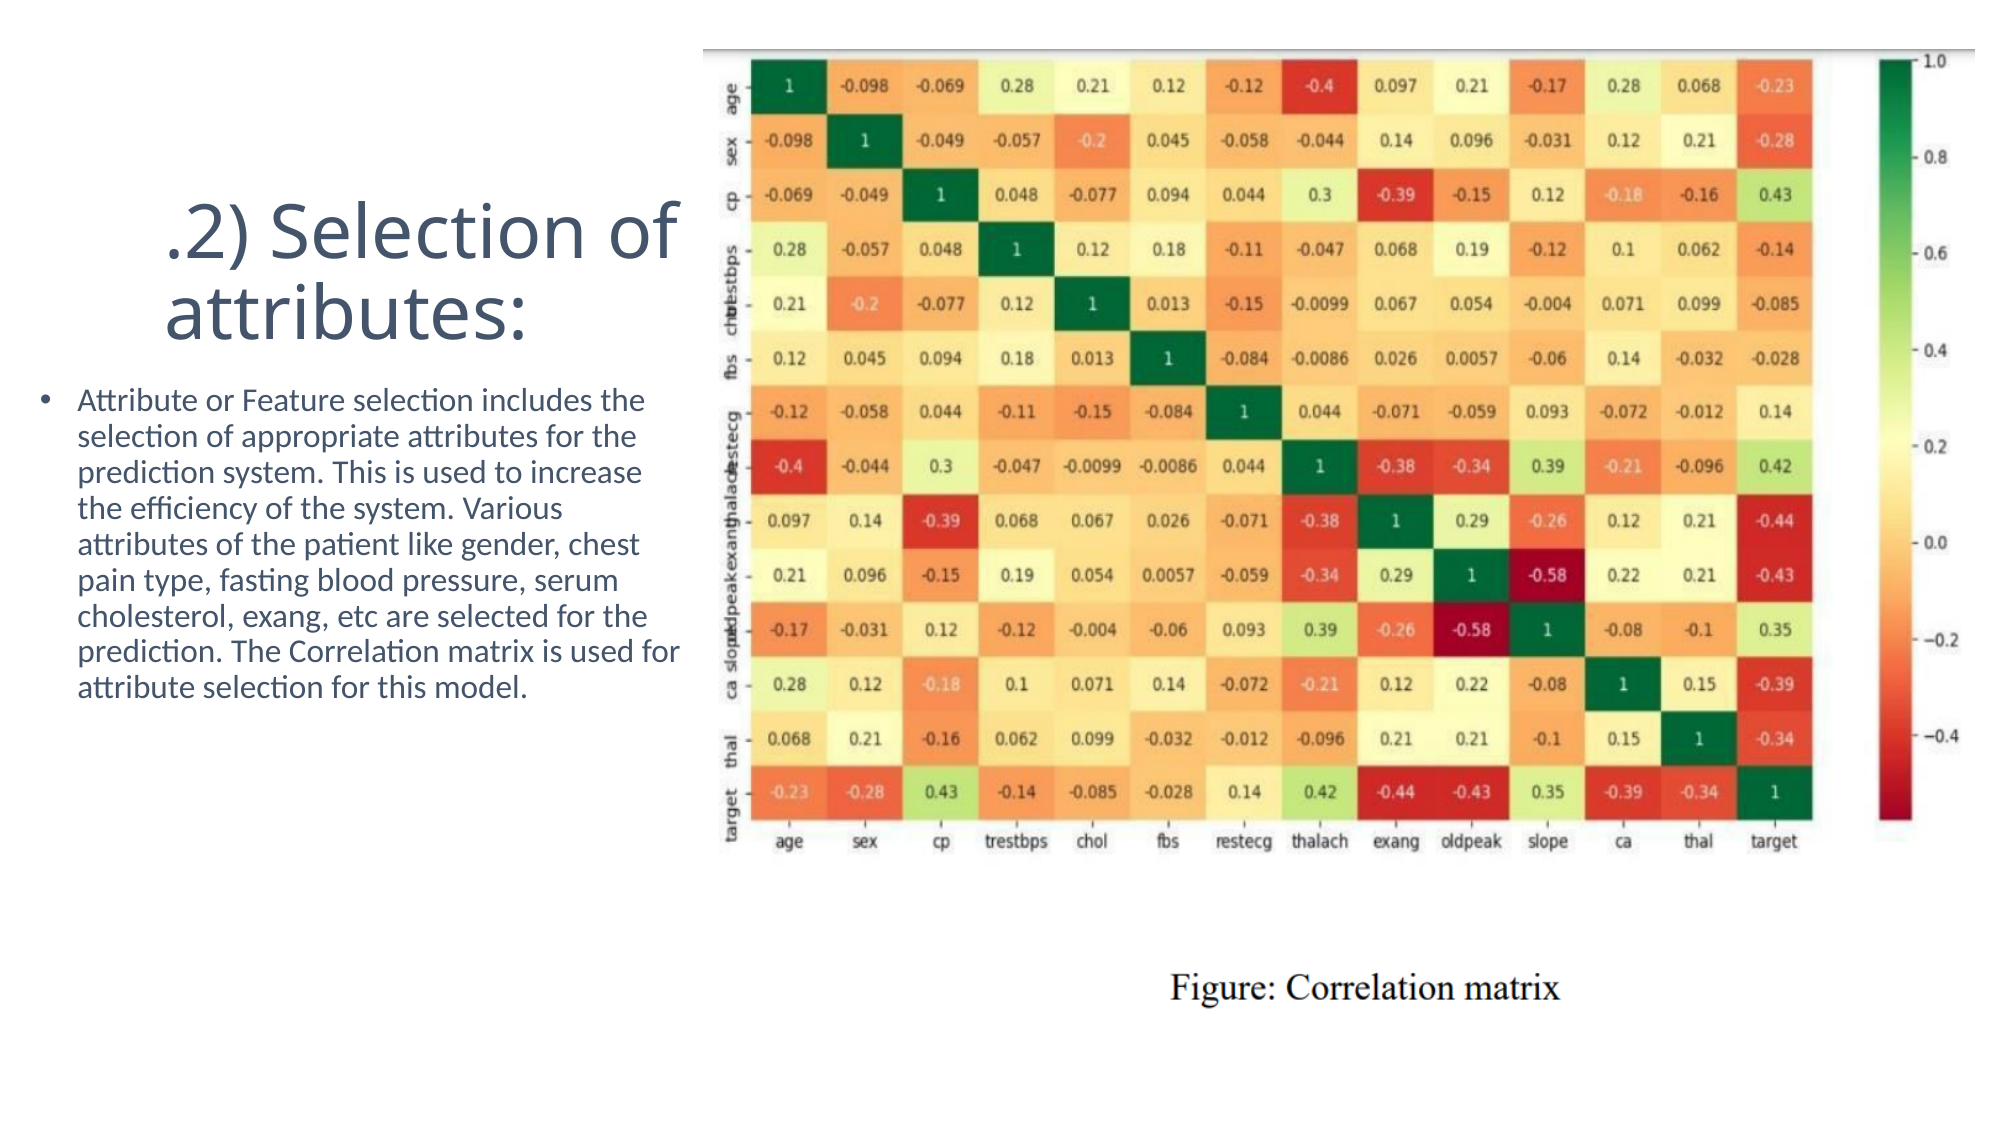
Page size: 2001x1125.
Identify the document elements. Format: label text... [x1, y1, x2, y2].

picture [703, 49, 1975, 1025]
list Attribute or Feature selection includes the selection of appropriate attributes for the prediction system. This is used to increase the efficiency of the system. Various attributes of the patient like gender, chest pain type, fasting blood pressure, serum cholesterol, exang, etc are selected for the prediction. The Correlation matrix is used for attribute selection for this model. [24, 375, 703, 1025]
title .2) Selection of attributes: [149, 93, 703, 364]
